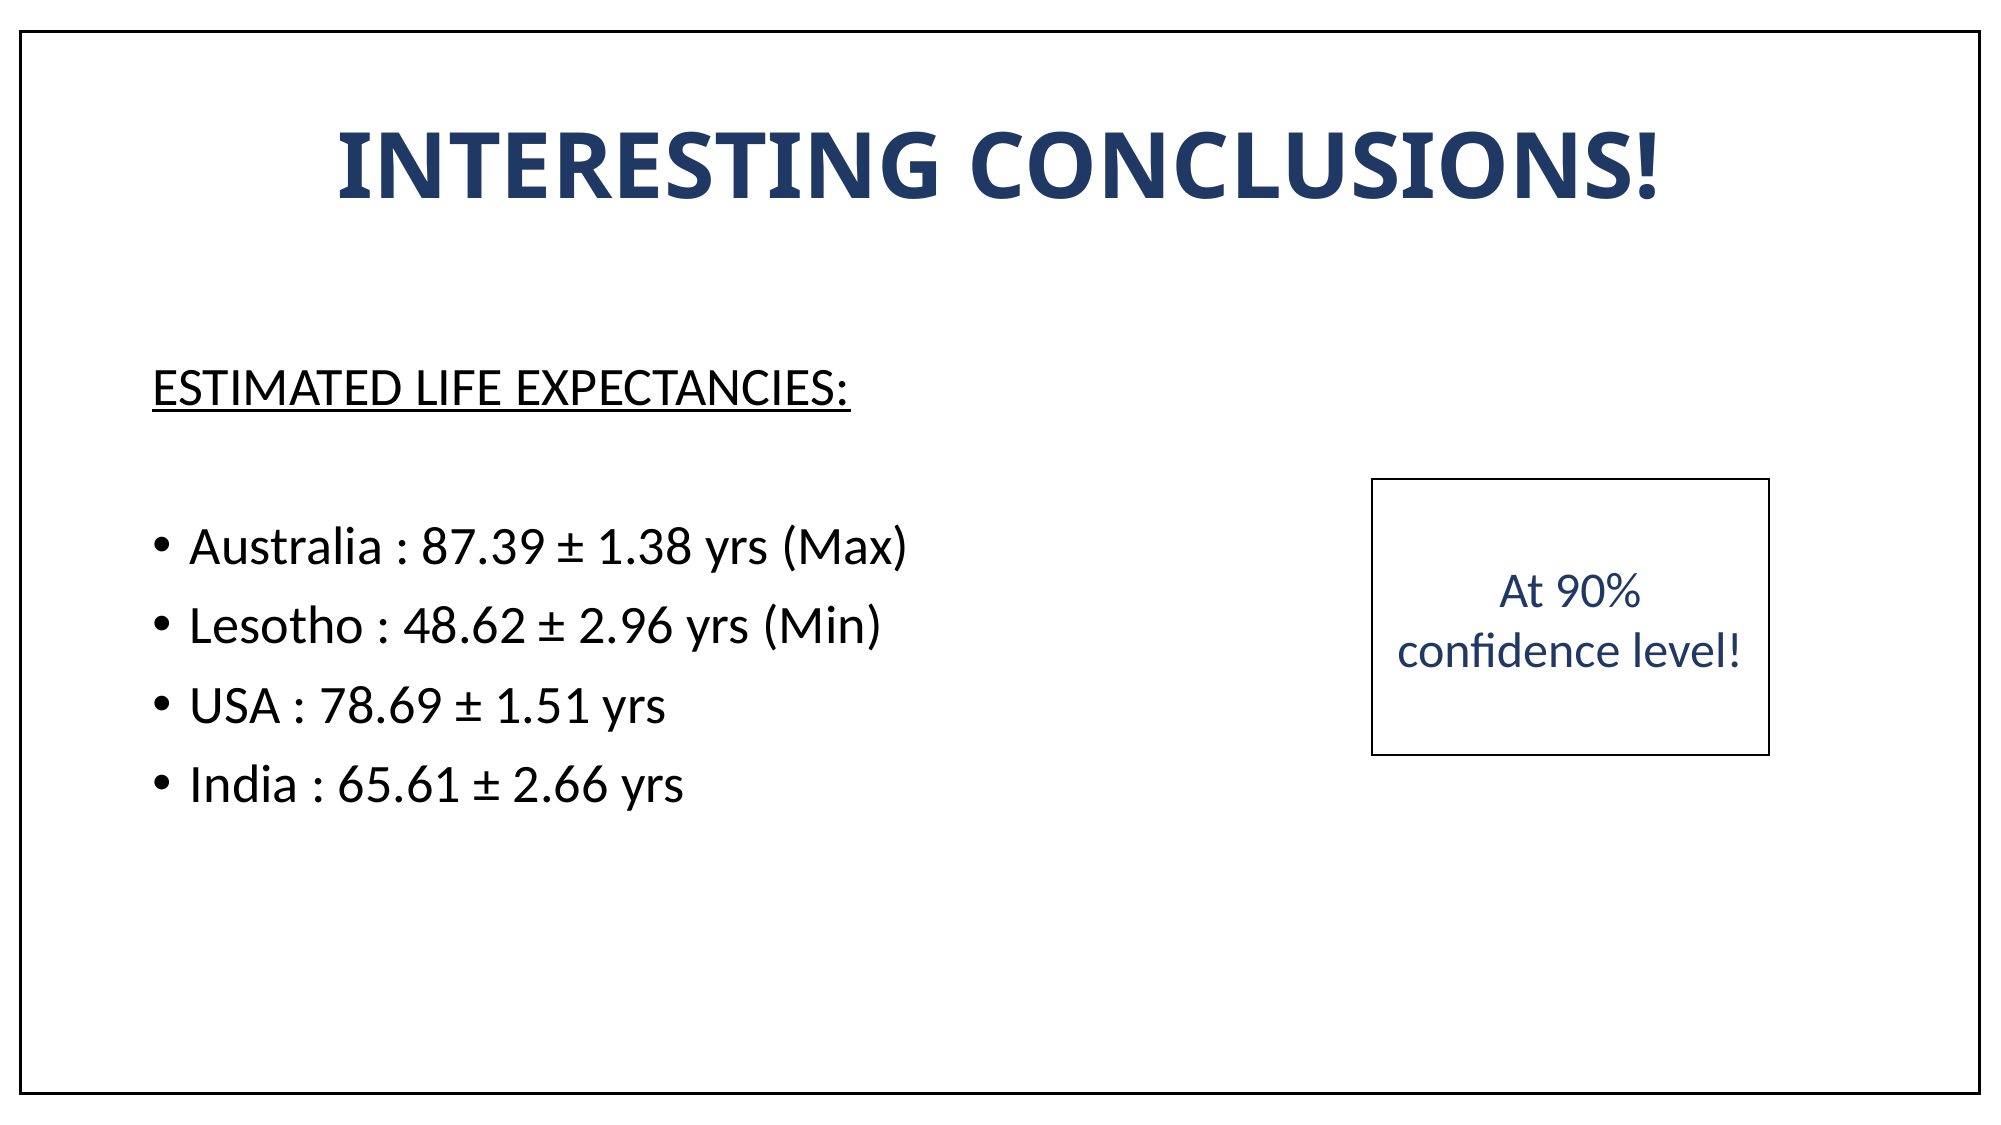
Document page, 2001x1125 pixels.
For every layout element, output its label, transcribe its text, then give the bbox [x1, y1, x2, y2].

text_box At 90% confidence level! [1371, 478, 1770, 756]
text_box [19, 31, 1981, 1094]
